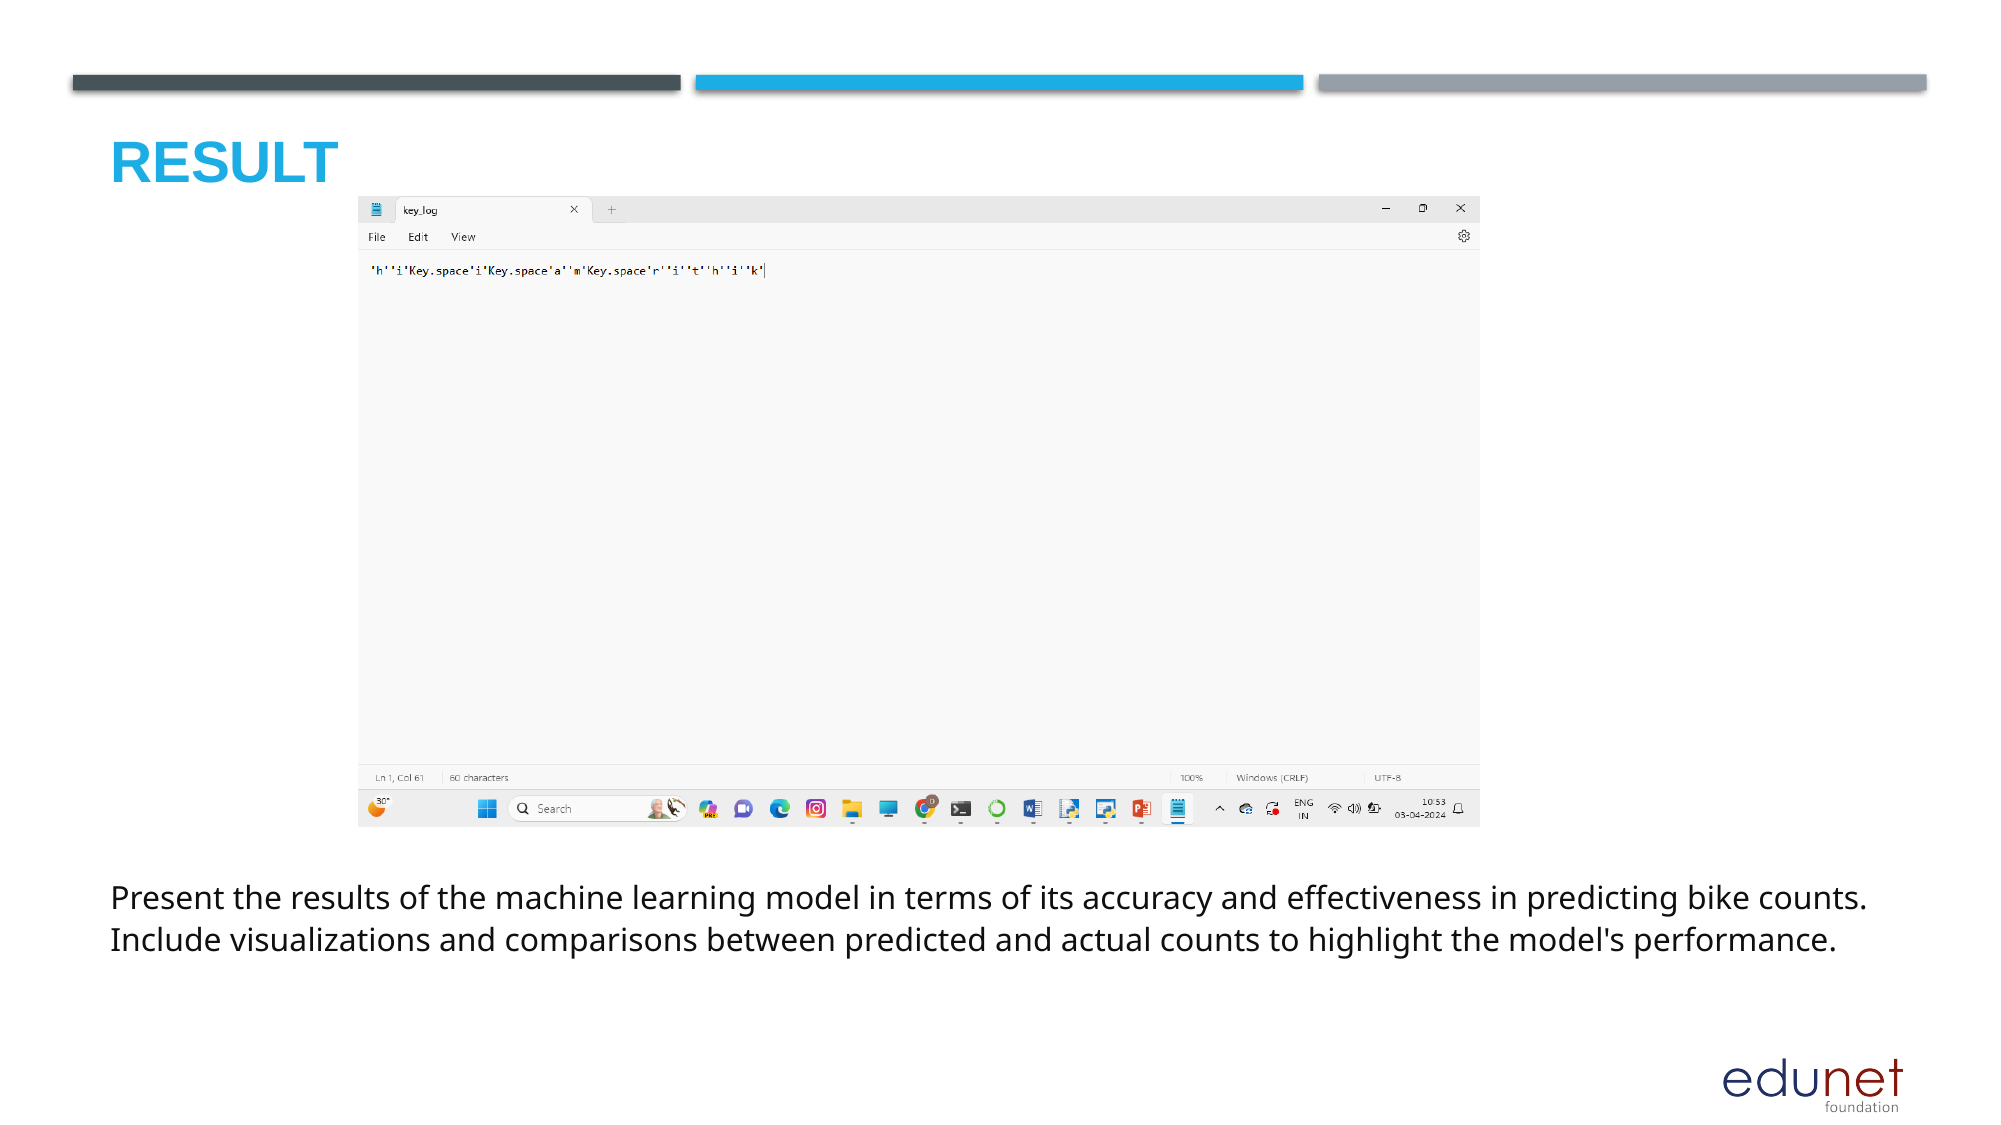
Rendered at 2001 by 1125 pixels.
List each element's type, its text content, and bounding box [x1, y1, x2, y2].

list Present the results of the machine learning model in terms of its accuracy and effectiveness in predicting bike counts. Include visualizations and comparisons between predicted and actual counts to highlight the model's performance. [95, 213, 1905, 981]
picture [1719, 1056, 1905, 1116]
picture [358, 196, 1480, 827]
title Result [95, 115, 1905, 203]
